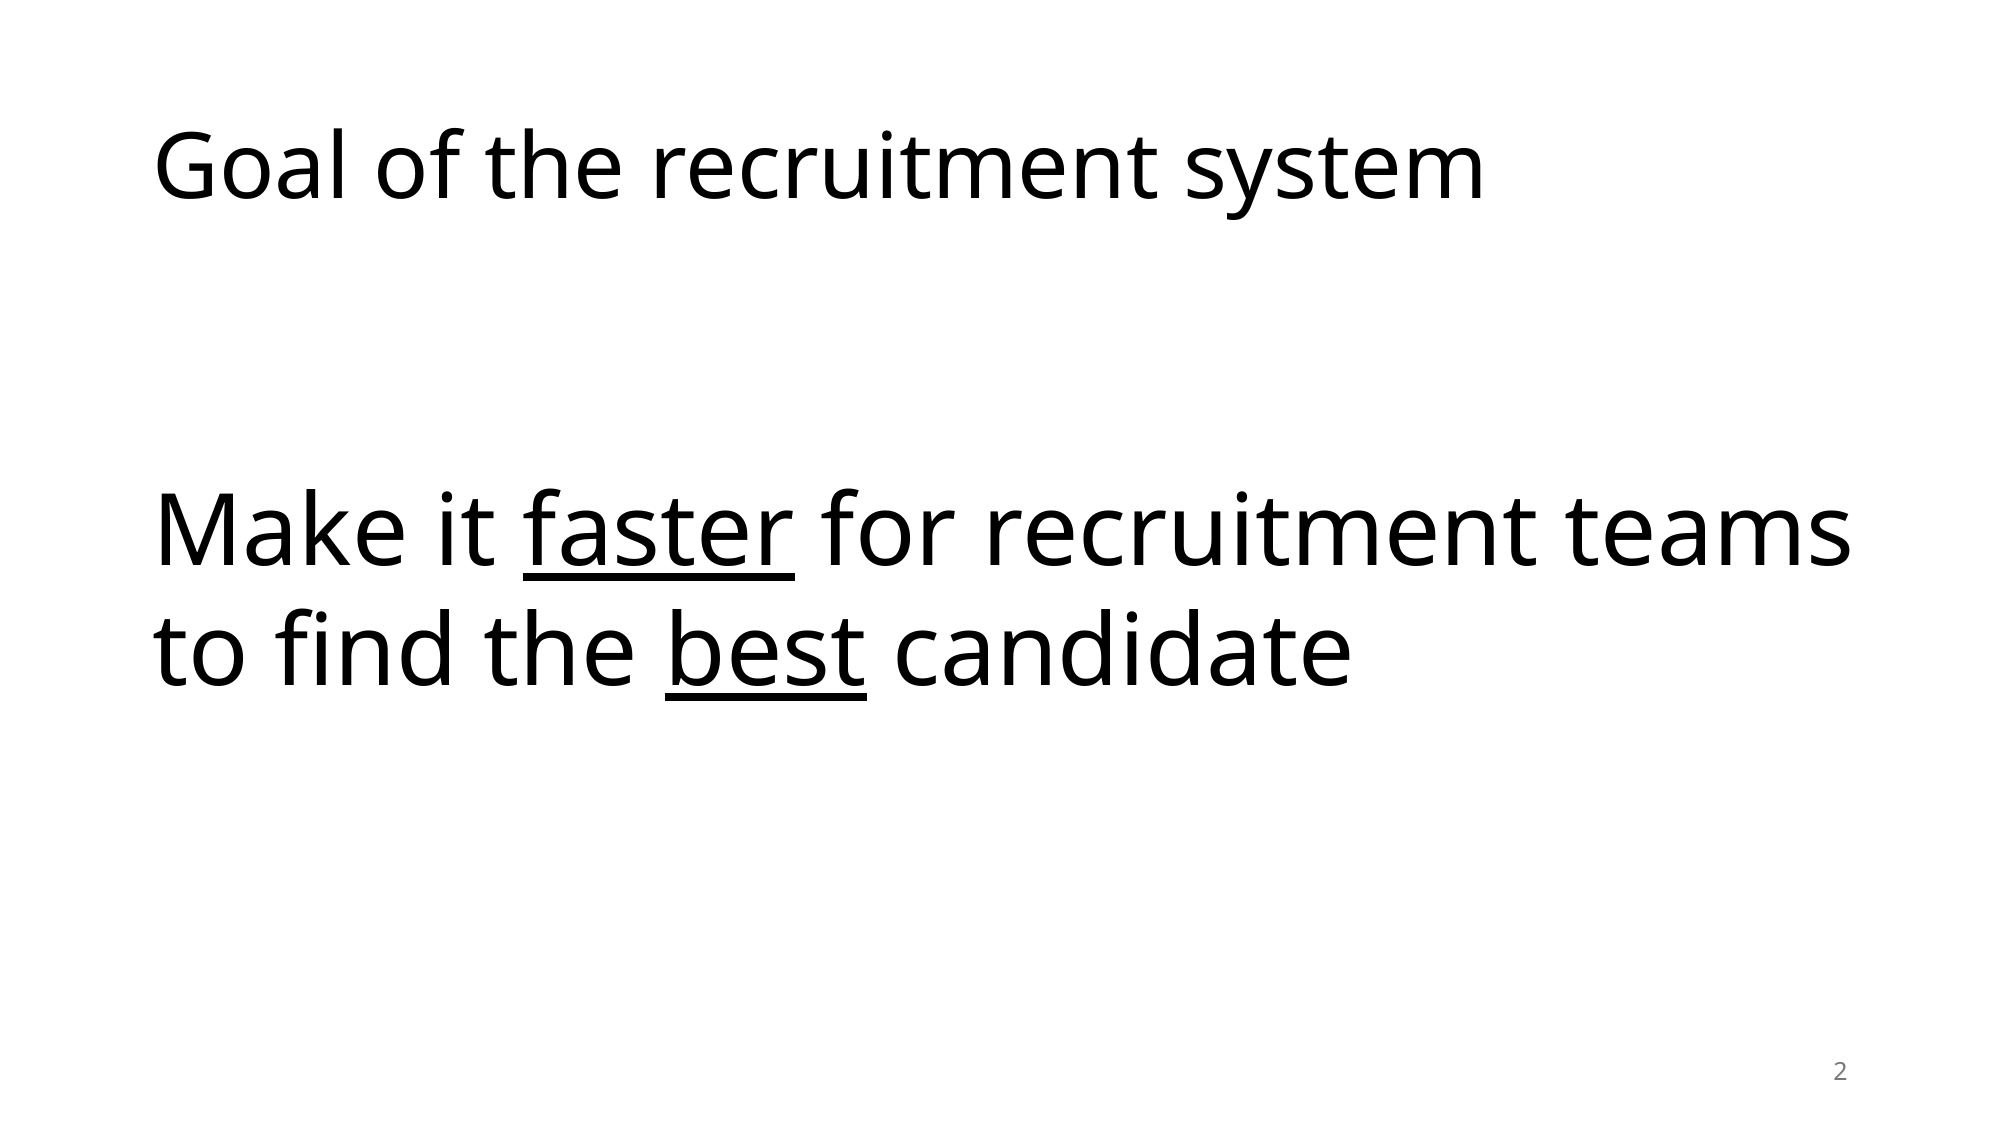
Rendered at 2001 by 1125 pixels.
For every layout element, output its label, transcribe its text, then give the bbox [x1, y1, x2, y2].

title Goal of the recruitment system [137, 59, 1863, 278]
slide_number 2 [1412, 1042, 1863, 1103]
text_box Make it faster for recruitment teams to find the best candidate [137, 458, 1946, 714]
